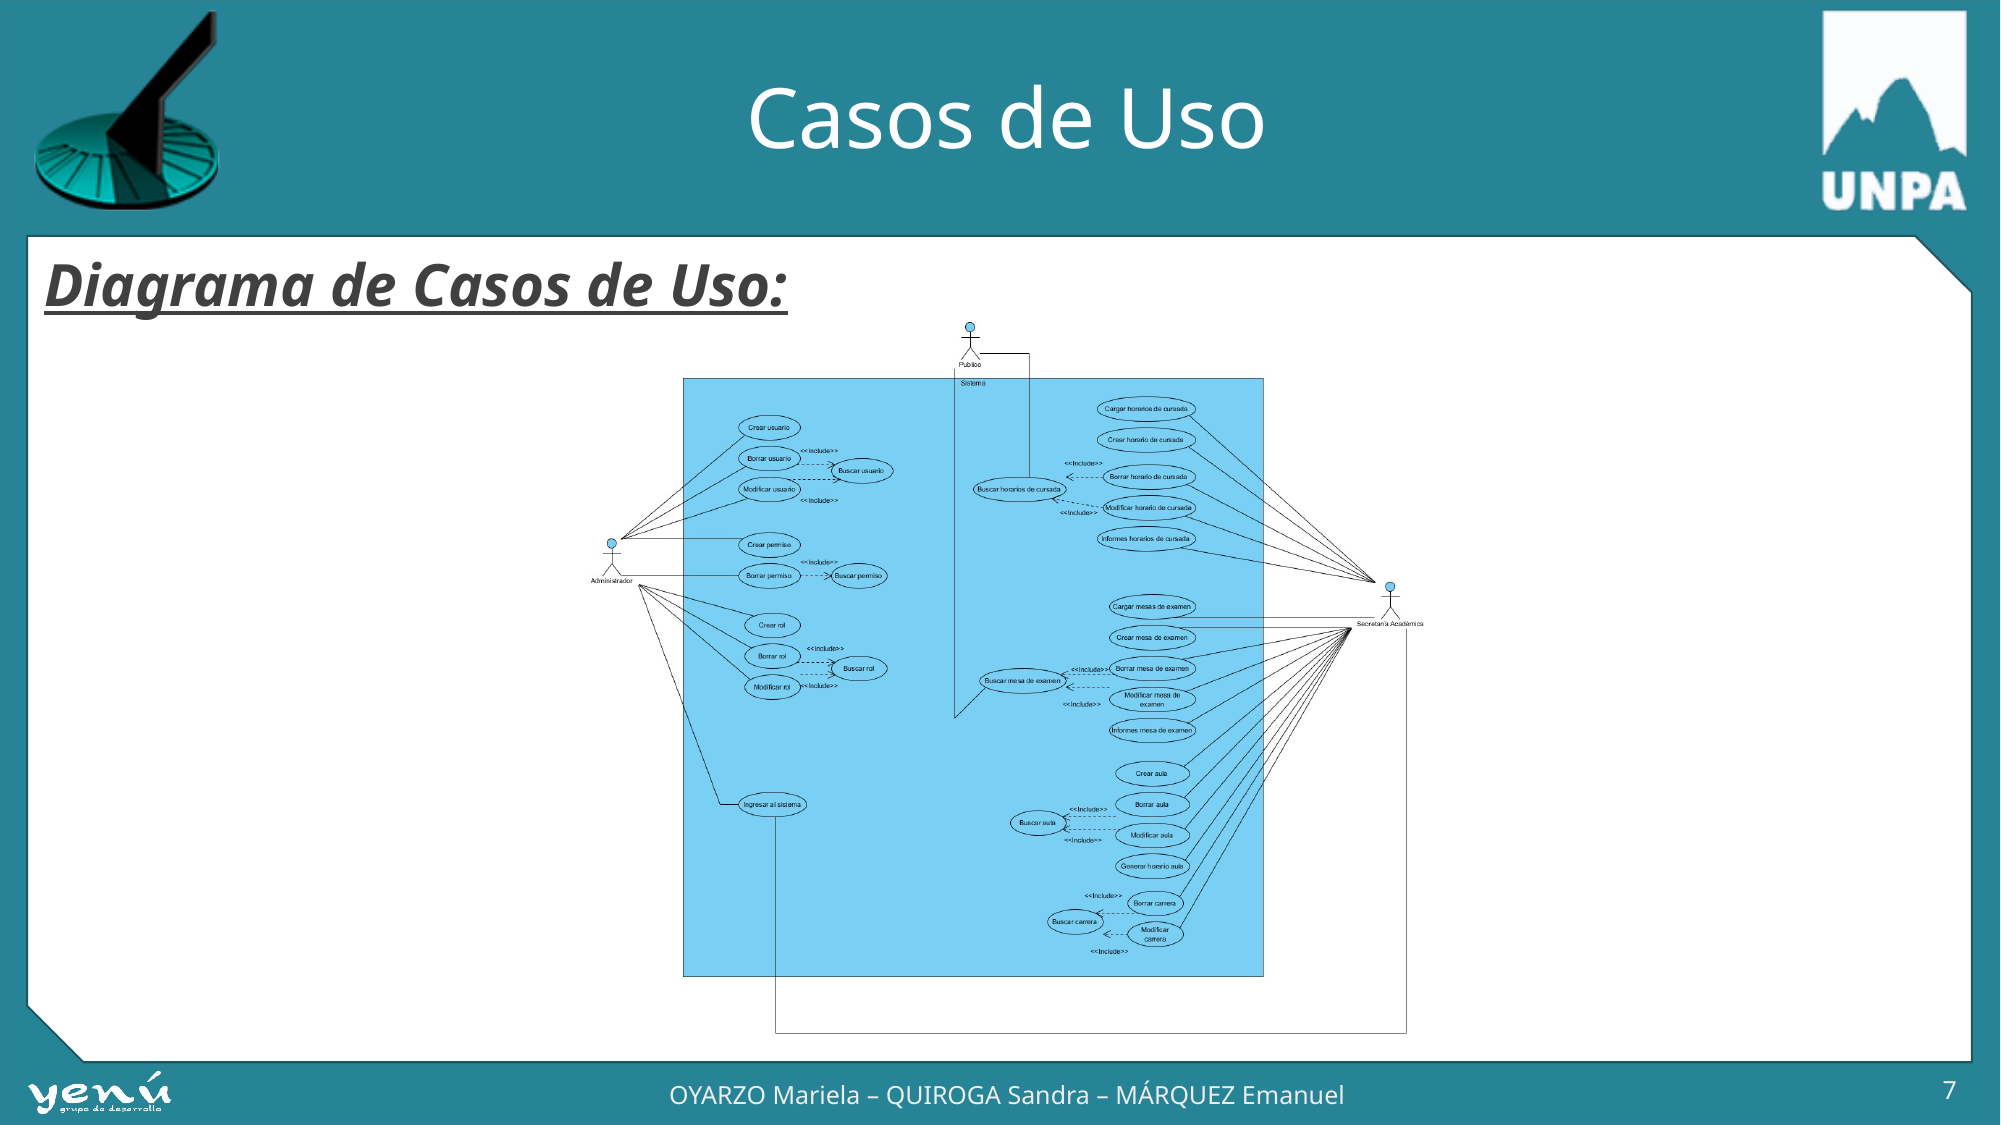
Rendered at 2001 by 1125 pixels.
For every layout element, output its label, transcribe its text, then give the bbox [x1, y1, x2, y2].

picture [583, 322, 1432, 1035]
picture [1820, 0, 1972, 224]
list Diagrama de Casos de Uso: [29, 248, 1972, 1063]
footer OYARZO Mariela – QUIROGA Sandra – MÁRQUEZ Emanuel [501, 1066, 1514, 1125]
picture [27, 1053, 172, 1125]
slide_number 7 [1689, 1062, 1972, 1121]
title Casos de Uso [401, 12, 1614, 230]
picture [27, 5, 236, 215]
